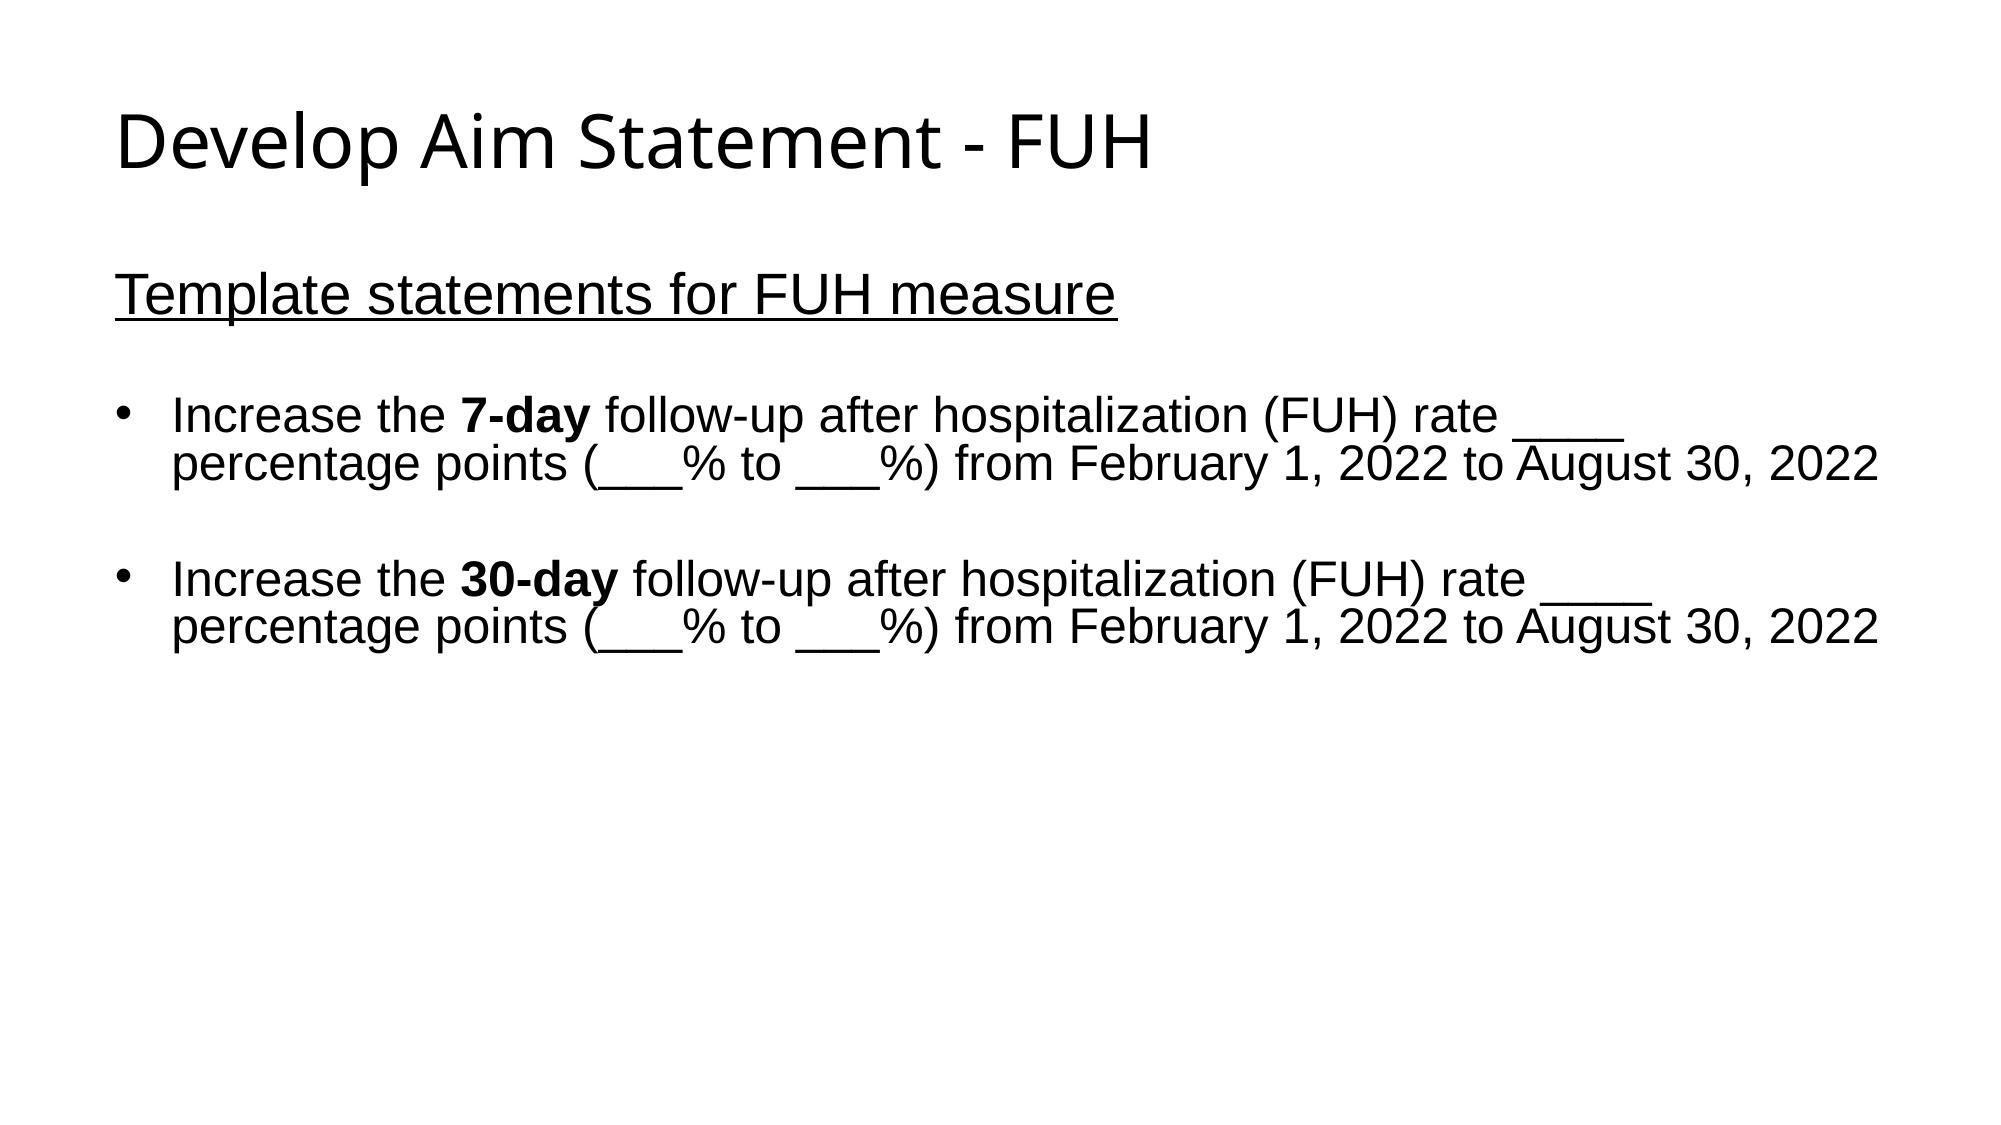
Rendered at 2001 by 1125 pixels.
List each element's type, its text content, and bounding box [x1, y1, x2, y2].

title Develop Aim Statement - FUH [99, 45, 1900, 233]
list Template statements for FUH measure Increase the 7-day follow-up after hospitalization (FUH) rate ____ percentage points (___% to ___%) from February 1, 2022 to August 30, 2022 Increase the 30-day follow-up after hospitalization (FUH) rate ____ percentage points (___% to ___%) from February 1, 2022 to August 30, 2022 [99, 262, 1900, 1005]
